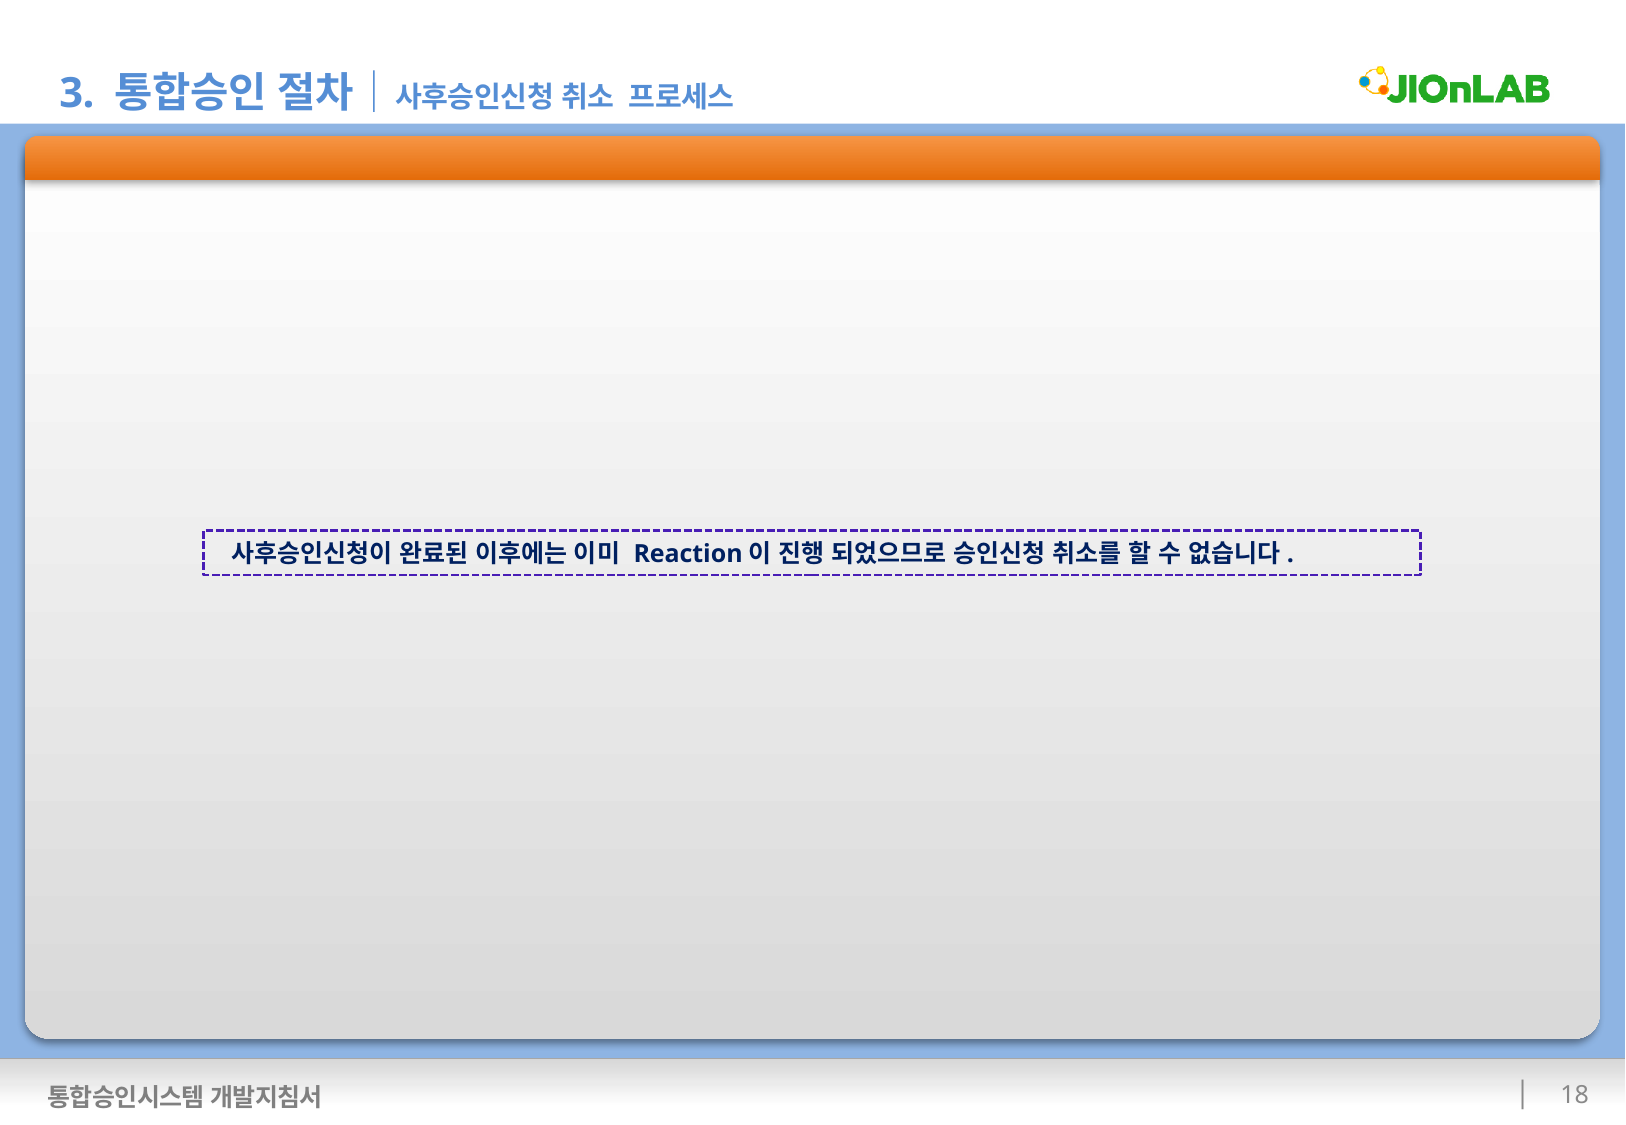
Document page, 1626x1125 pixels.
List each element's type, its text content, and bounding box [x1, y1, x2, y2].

picture [0, 1059, 1625, 1125]
text_box [0, 123, 1625, 1058]
picture [1348, 55, 1563, 115]
text_box [24, 188, 1600, 1039]
text_box 통합승인시스템 승인절차서 [24, 135, 1600, 180]
text_box 3. 통합승인 절차│사후승인신청 취소 프로세스 [44, 66, 1344, 123]
slide_number 17 [1224, 1070, 1604, 1125]
text_box 사후승인신청이 완료된 이후에는 이미 Reaction이 진행 되었으므로 승인신청 취소를 할 수 없습니다. [203, 530, 1421, 575]
